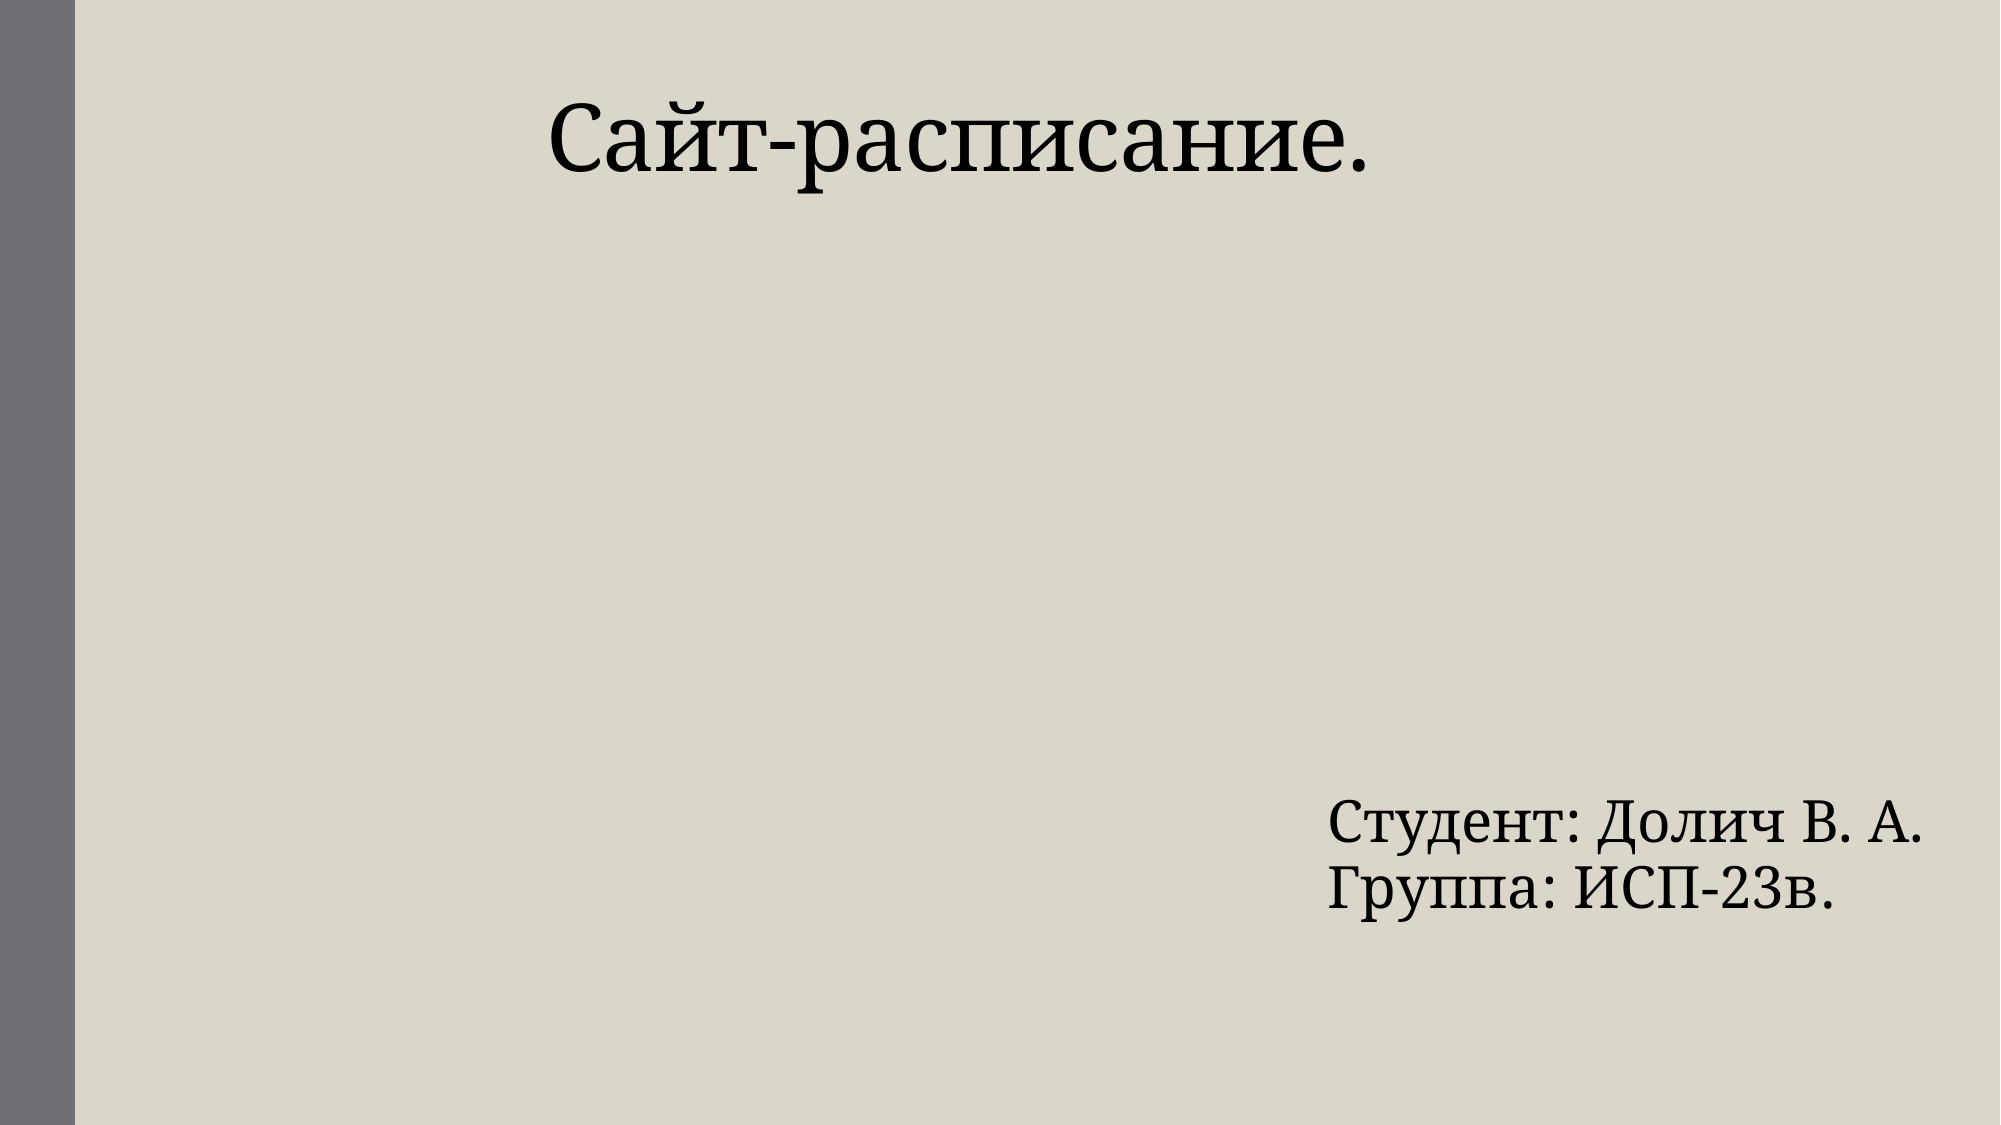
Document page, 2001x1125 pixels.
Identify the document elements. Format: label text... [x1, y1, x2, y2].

subtitle Студент: Долич В. А. Группа: ИСП-23в. [1312, 781, 2000, 1060]
title Сайт-расписание. [208, 0, 1709, 199]
